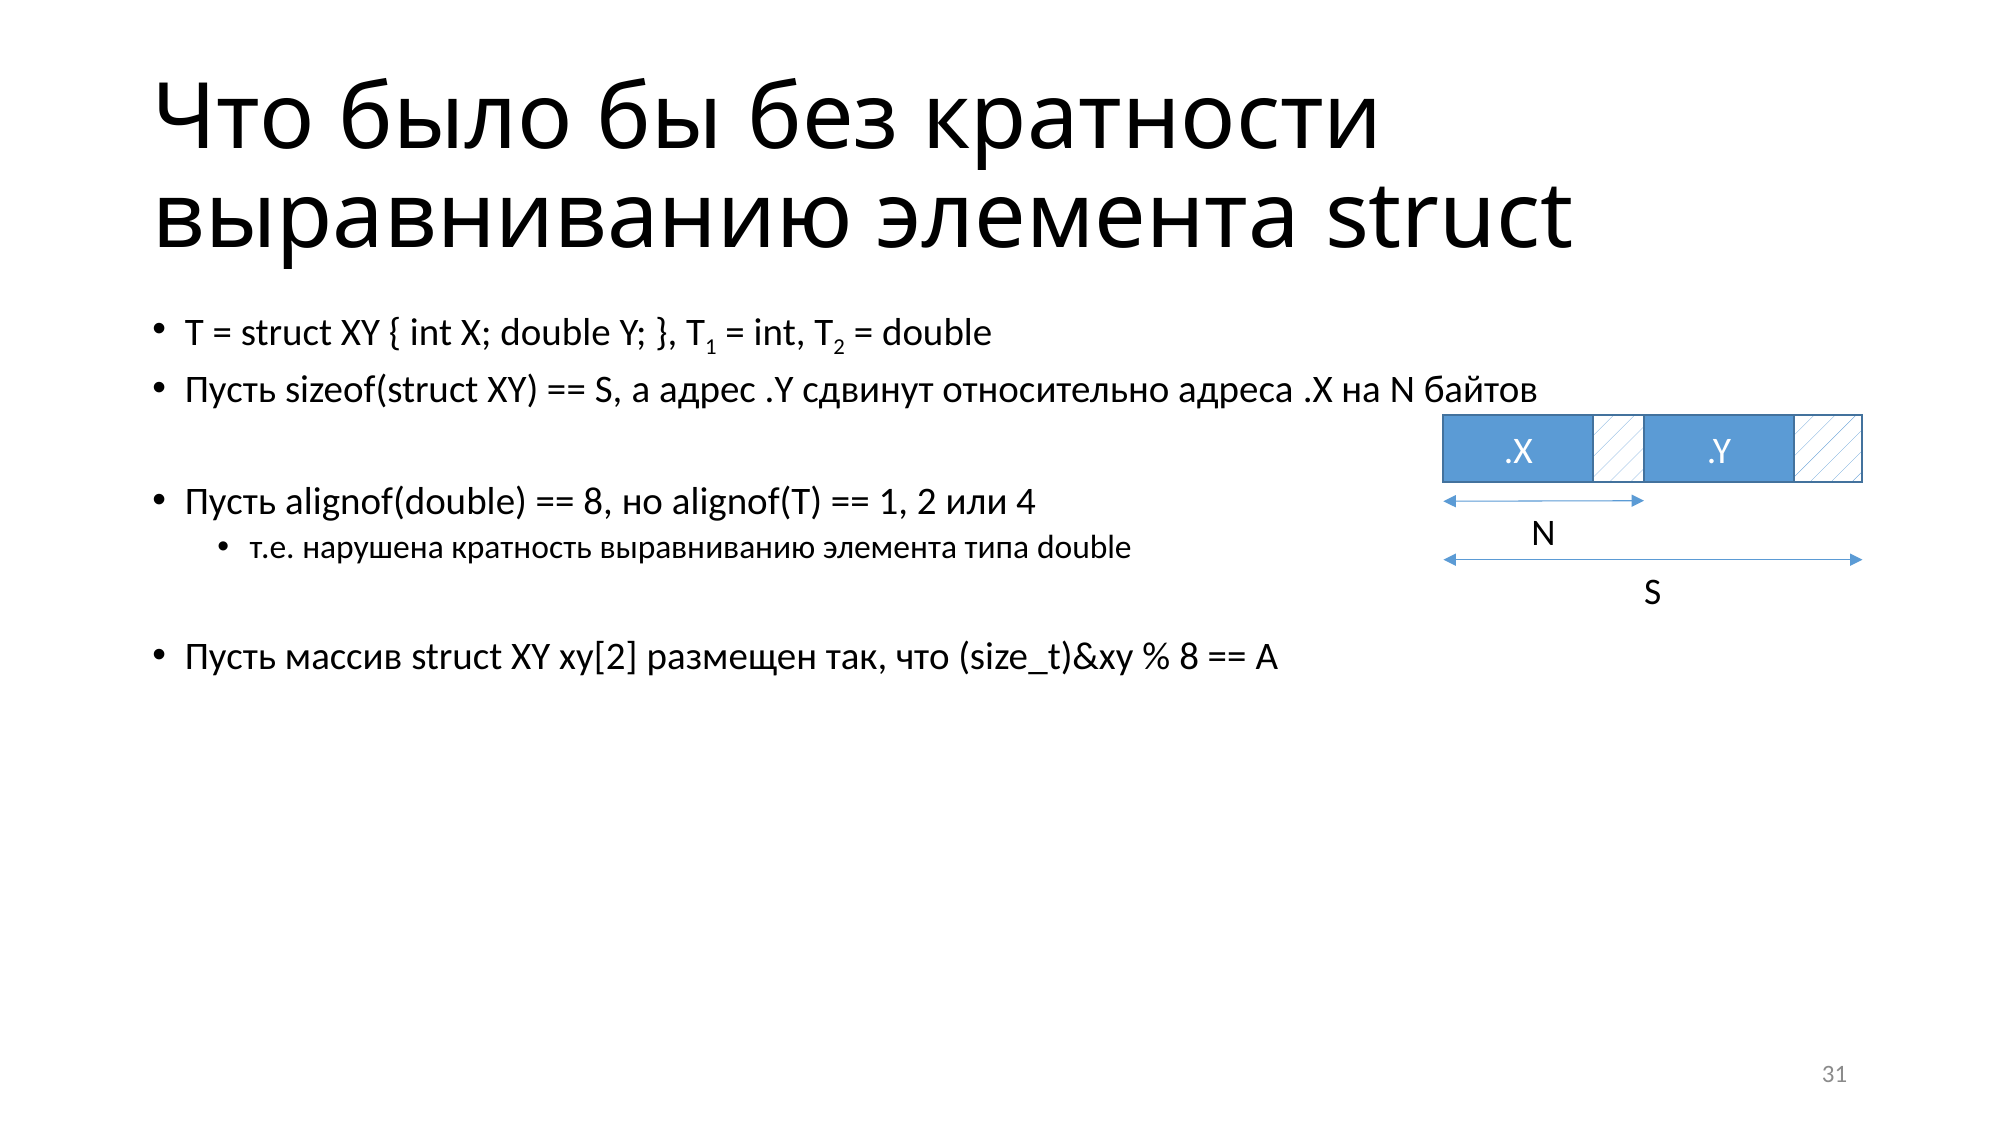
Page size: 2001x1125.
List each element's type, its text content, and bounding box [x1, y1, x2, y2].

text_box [1443, 414, 1863, 621]
list T = struct XY { int X; double Y; }, T1 = int, T2 = double Пусть sizeof(struct XY) == S, а адрес .Y сдвинут относительно адреса .X на N байтов Пусть alignof(double) == 8, но alignof(T) == 1, 2 или 4 т.е. нарушена кратность выравниванию элемента типа double Пусть массив struct XY xy[2] размещен так, что (size_t)&xy % 8 == А Чтобы не было undefined behavior при доступе к .Y, для всех i должно быть 0 == (size_t)&xy[i].Y % 8 == ((size_t)&xy + i ∙ S + N) % 8 == (A + i ∙ S + N) % 8 При i = 0 получаем N % 8 == 8 - A, при i = 1 получаем S % 8 == 0 Поскольку возможны оба случая A == 0 и А != 0, struct XY по адресу, кратному 8, должна отличаться от struct XY по адресу, некратному 8, расстоянием между .X и .Y Разбор этих случаев замедлял бы присваивание и доступ к элементам для структур [137, 299, 1863, 1014]
slide_number 31 [1412, 1042, 1863, 1103]
title Что было бы без кратности выравниванию элемента struct [137, 59, 1863, 278]
